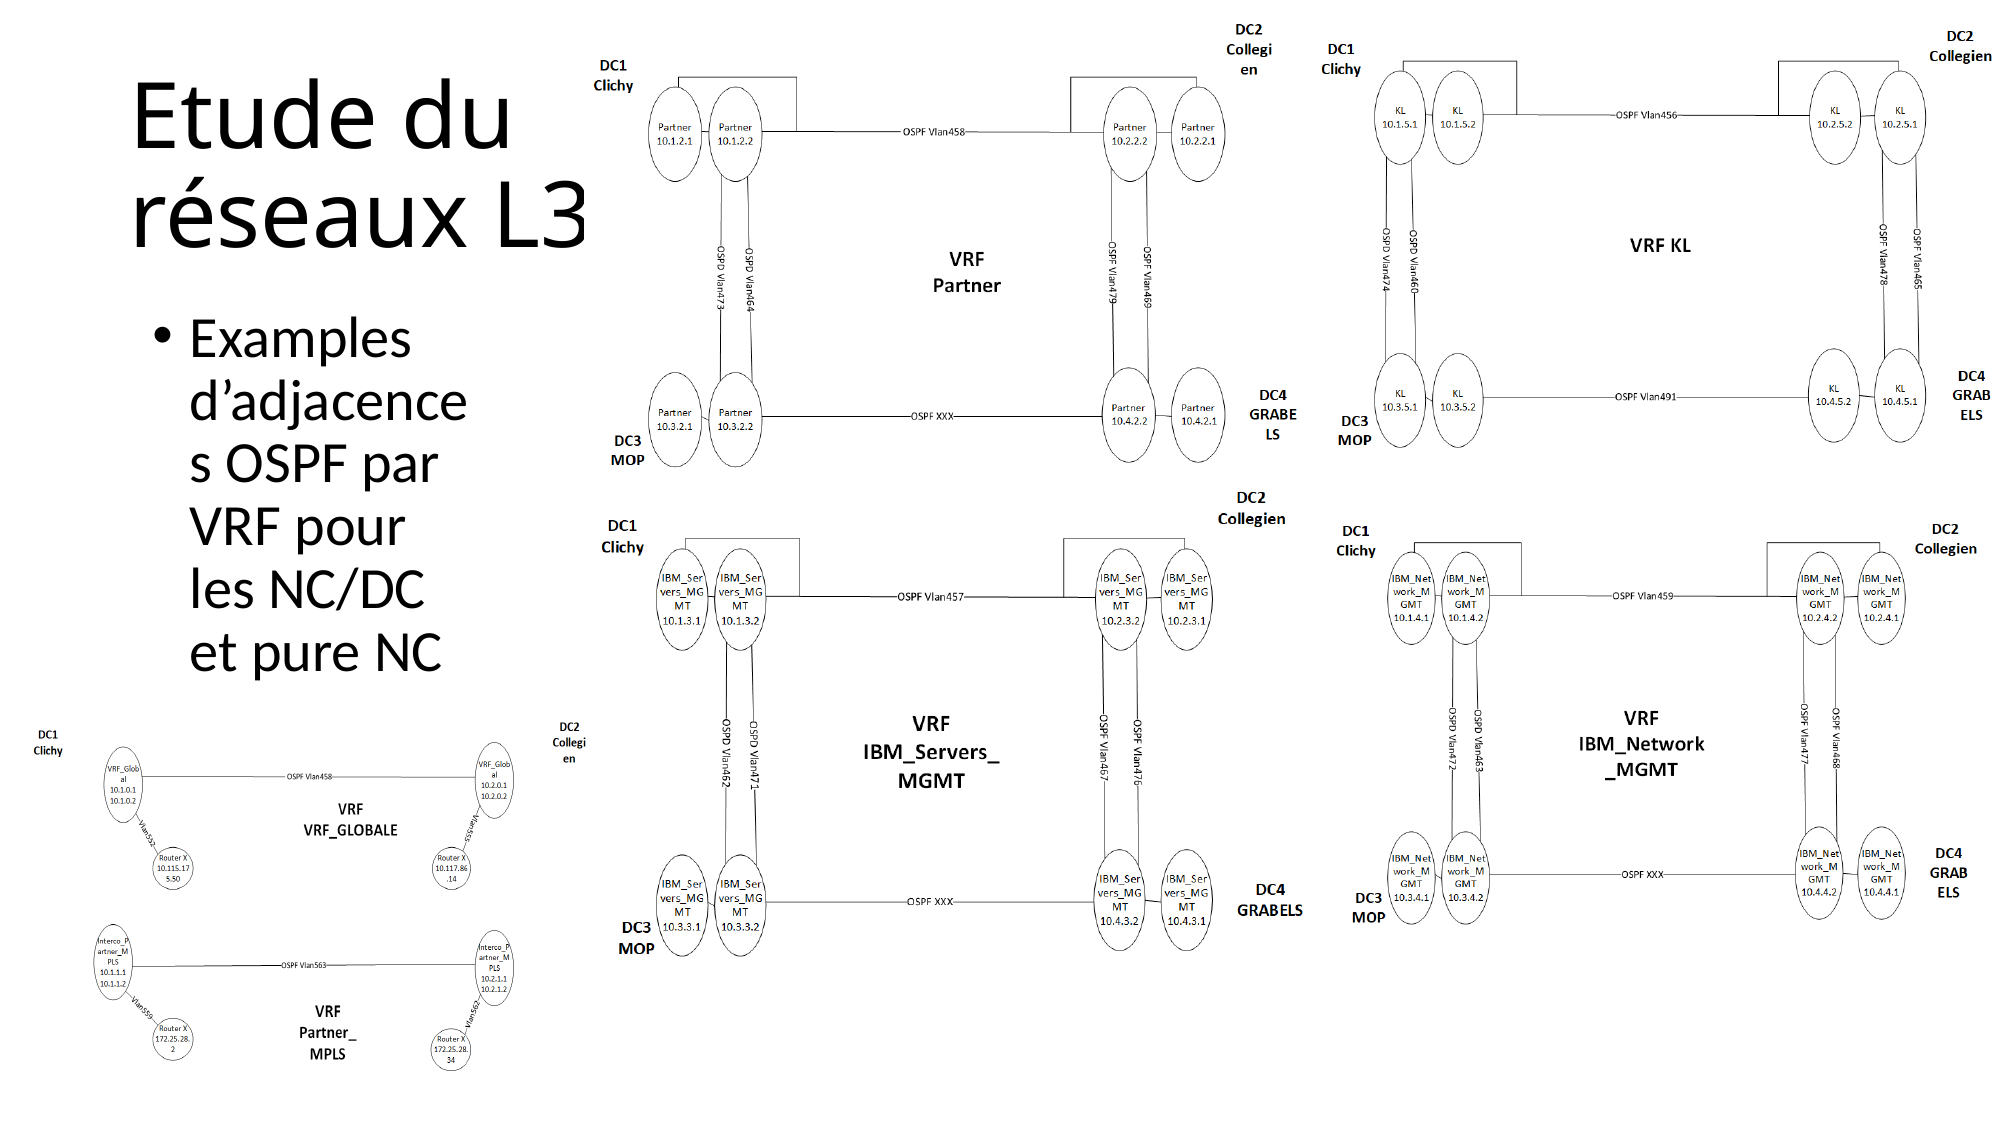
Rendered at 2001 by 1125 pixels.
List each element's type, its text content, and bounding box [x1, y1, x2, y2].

picture [1327, 514, 1985, 935]
list Examples d’adjacences OSPF par VRF pour les NC/DC et pure NC [137, 299, 491, 714]
title Etude du réseaux L3 [114, 59, 584, 278]
picture [584, 14, 1305, 478]
picture [27, 481, 1313, 1073]
picture [1312, 21, 2000, 458]
